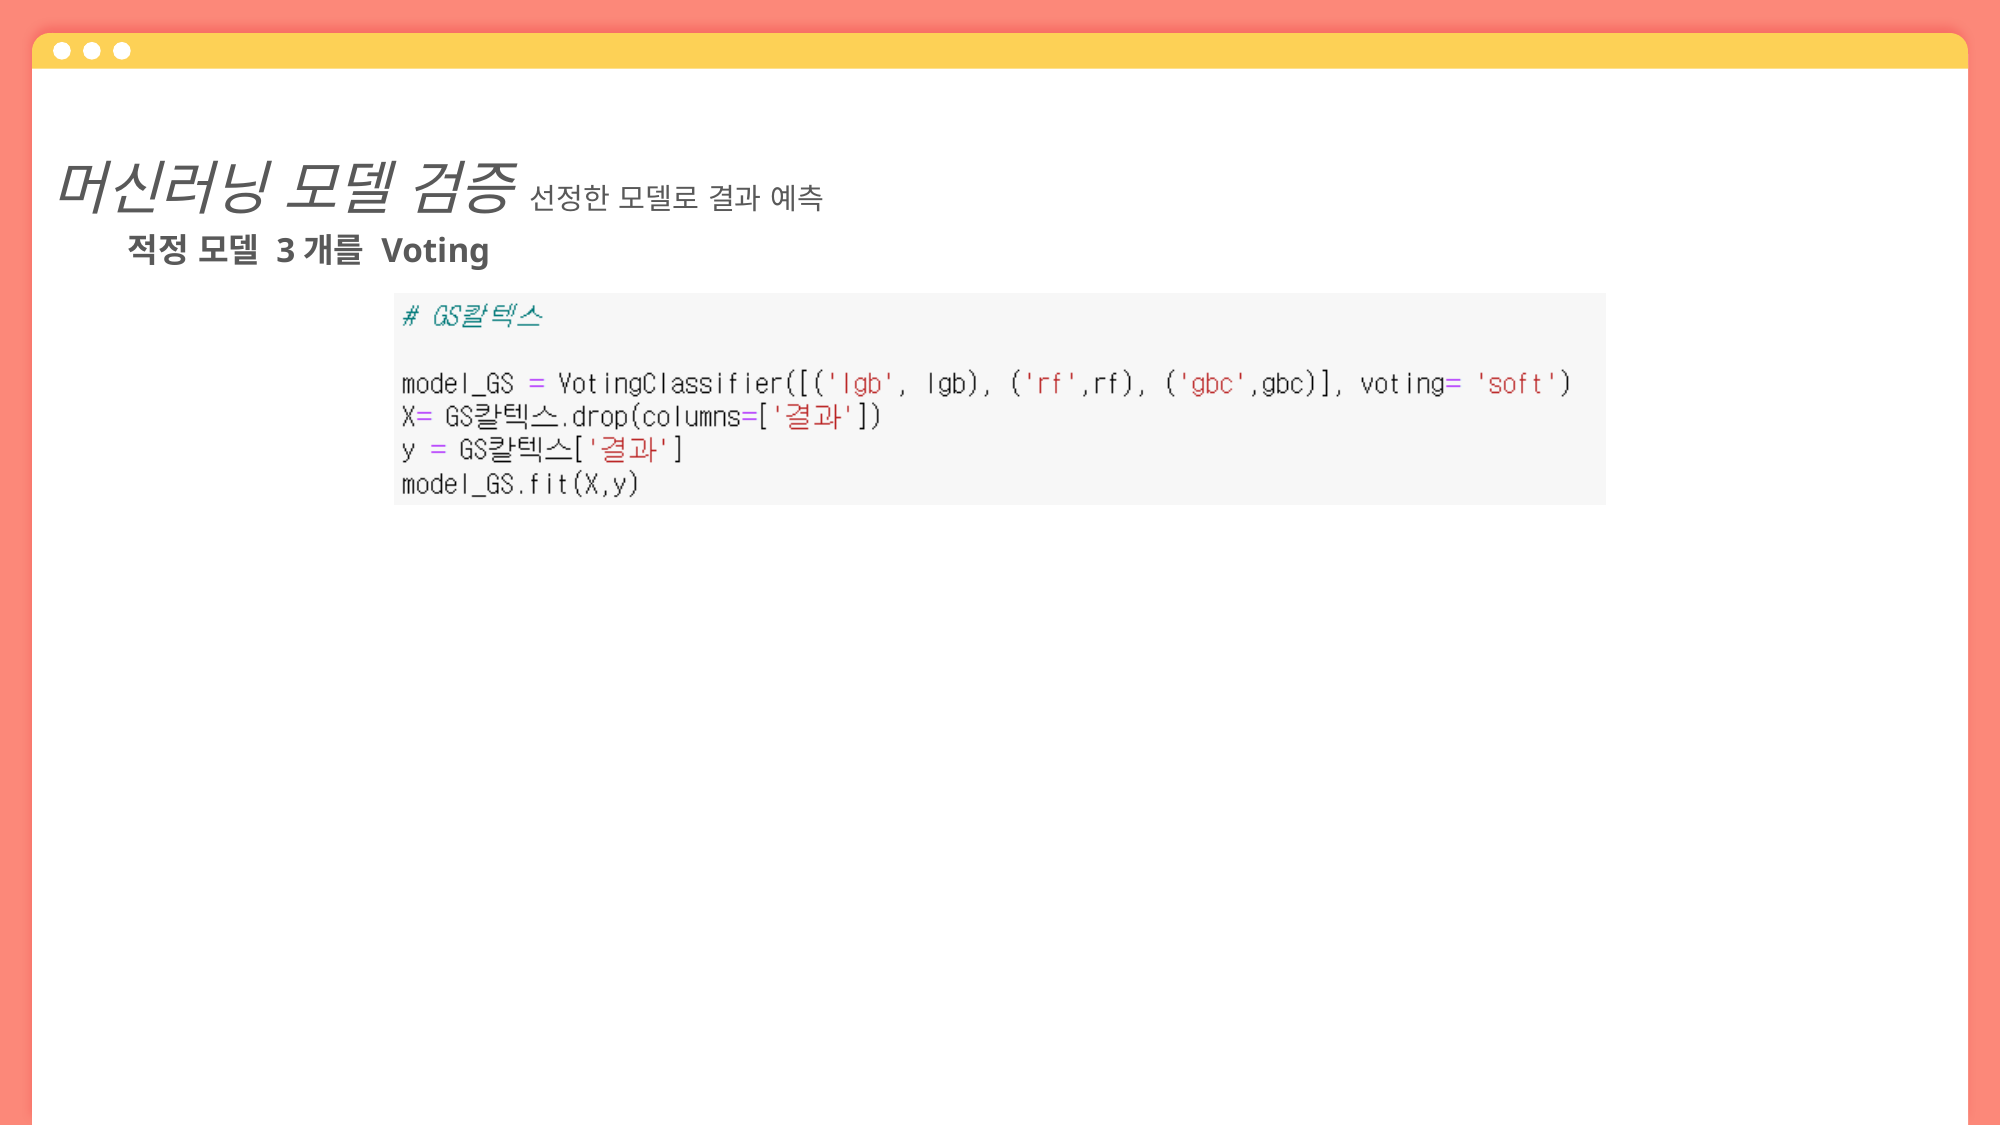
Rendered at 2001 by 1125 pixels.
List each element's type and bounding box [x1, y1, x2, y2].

picture [394, 293, 1606, 505]
text_box [31, 32, 1968, 1125]
